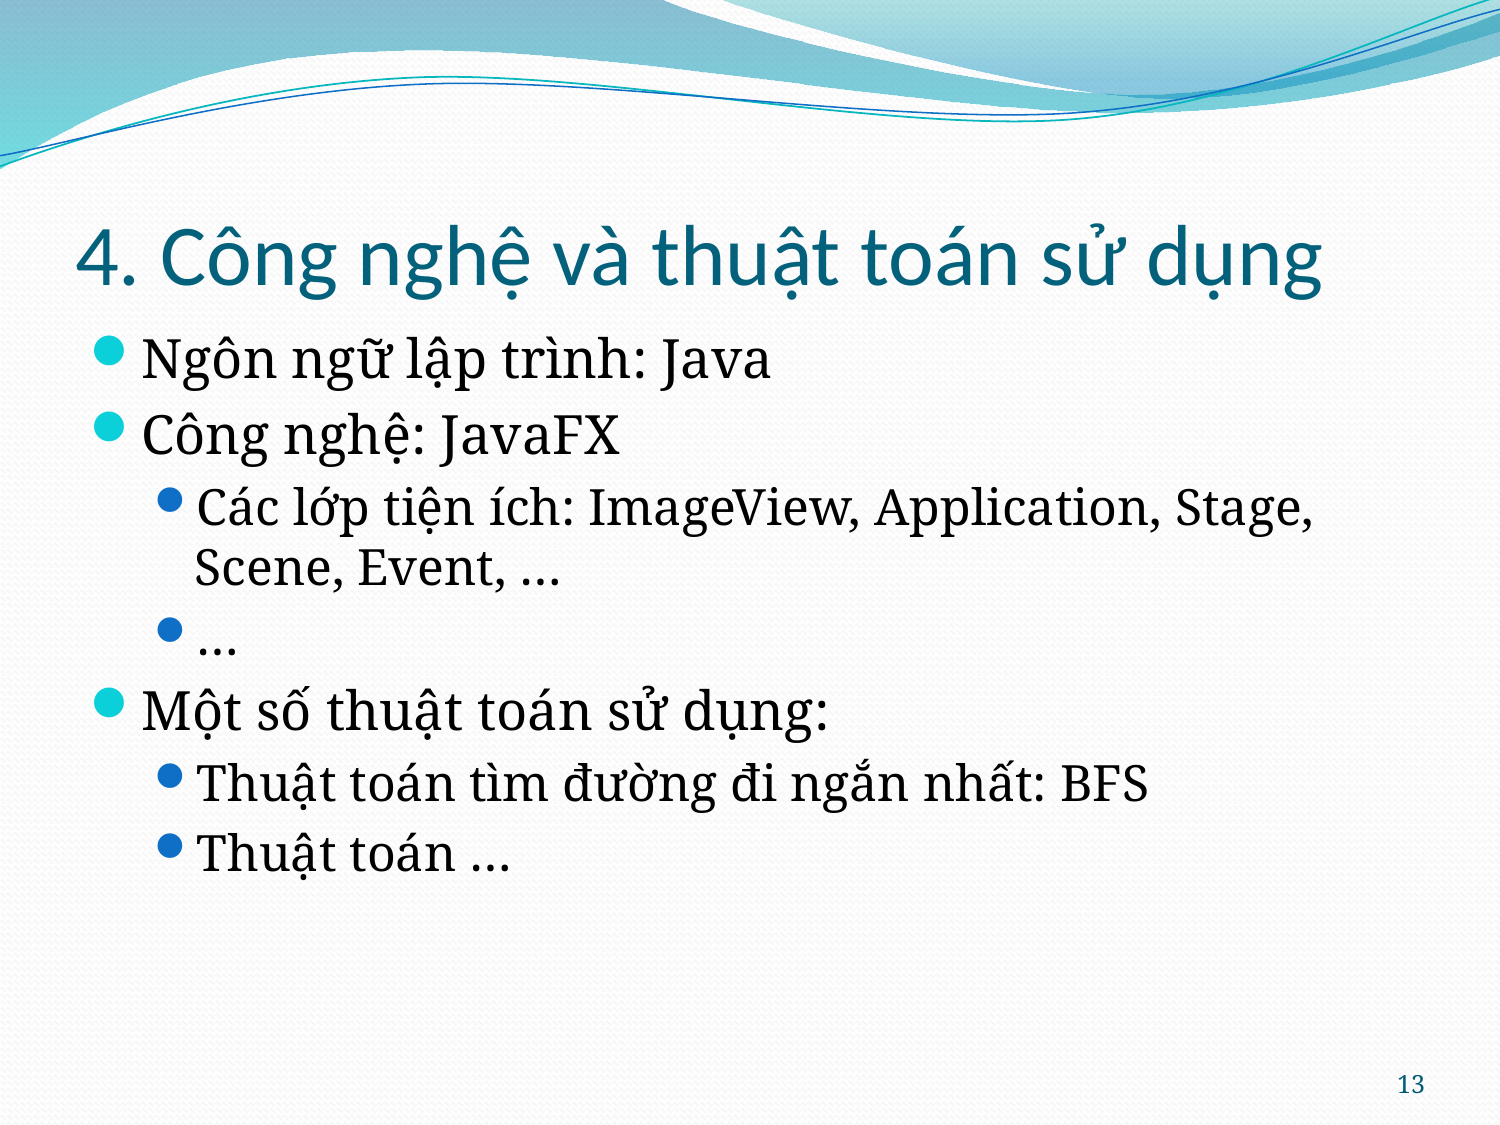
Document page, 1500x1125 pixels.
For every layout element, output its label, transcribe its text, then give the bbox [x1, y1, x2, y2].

list Ngôn ngữ lập trình: Java Công nghệ: JavaFX Các lớp tiện ích: ImageView, Application, Stage, Scene, Event, … … Một số thuật toán sử dụng: Thuật toán tìm đường đi ngắn nhất: BFS Thuật toán … [75, 317, 1425, 1038]
title 4. Công nghệ và thuật toán sử dụng [75, 115, 1425, 303]
slide_number 13 [1299, 1042, 1425, 1103]
